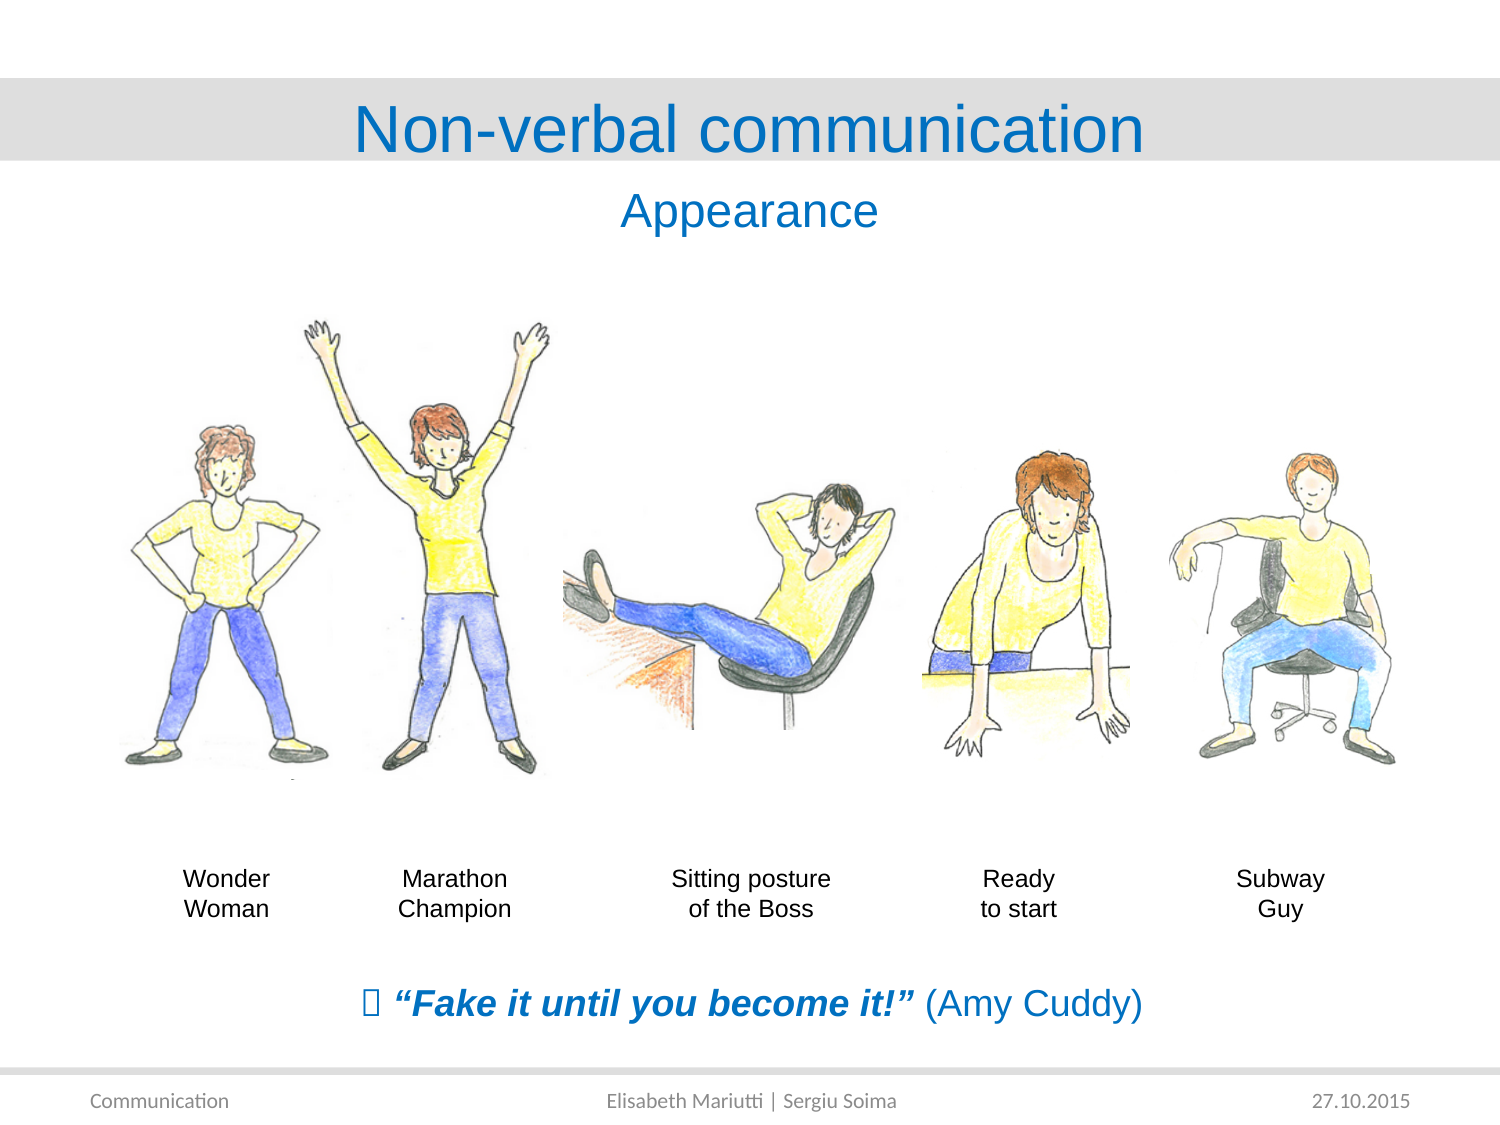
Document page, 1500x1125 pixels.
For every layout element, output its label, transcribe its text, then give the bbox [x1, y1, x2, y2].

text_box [118, 314, 1399, 780]
text_box Appearance [0, 172, 1500, 256]
text_box  “Fake it until you become it!” (Amy Cuddy) [84, 971, 1420, 1055]
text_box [149, 854, 1391, 900]
text_box Non-verbal communication [0, 78, 1500, 161]
